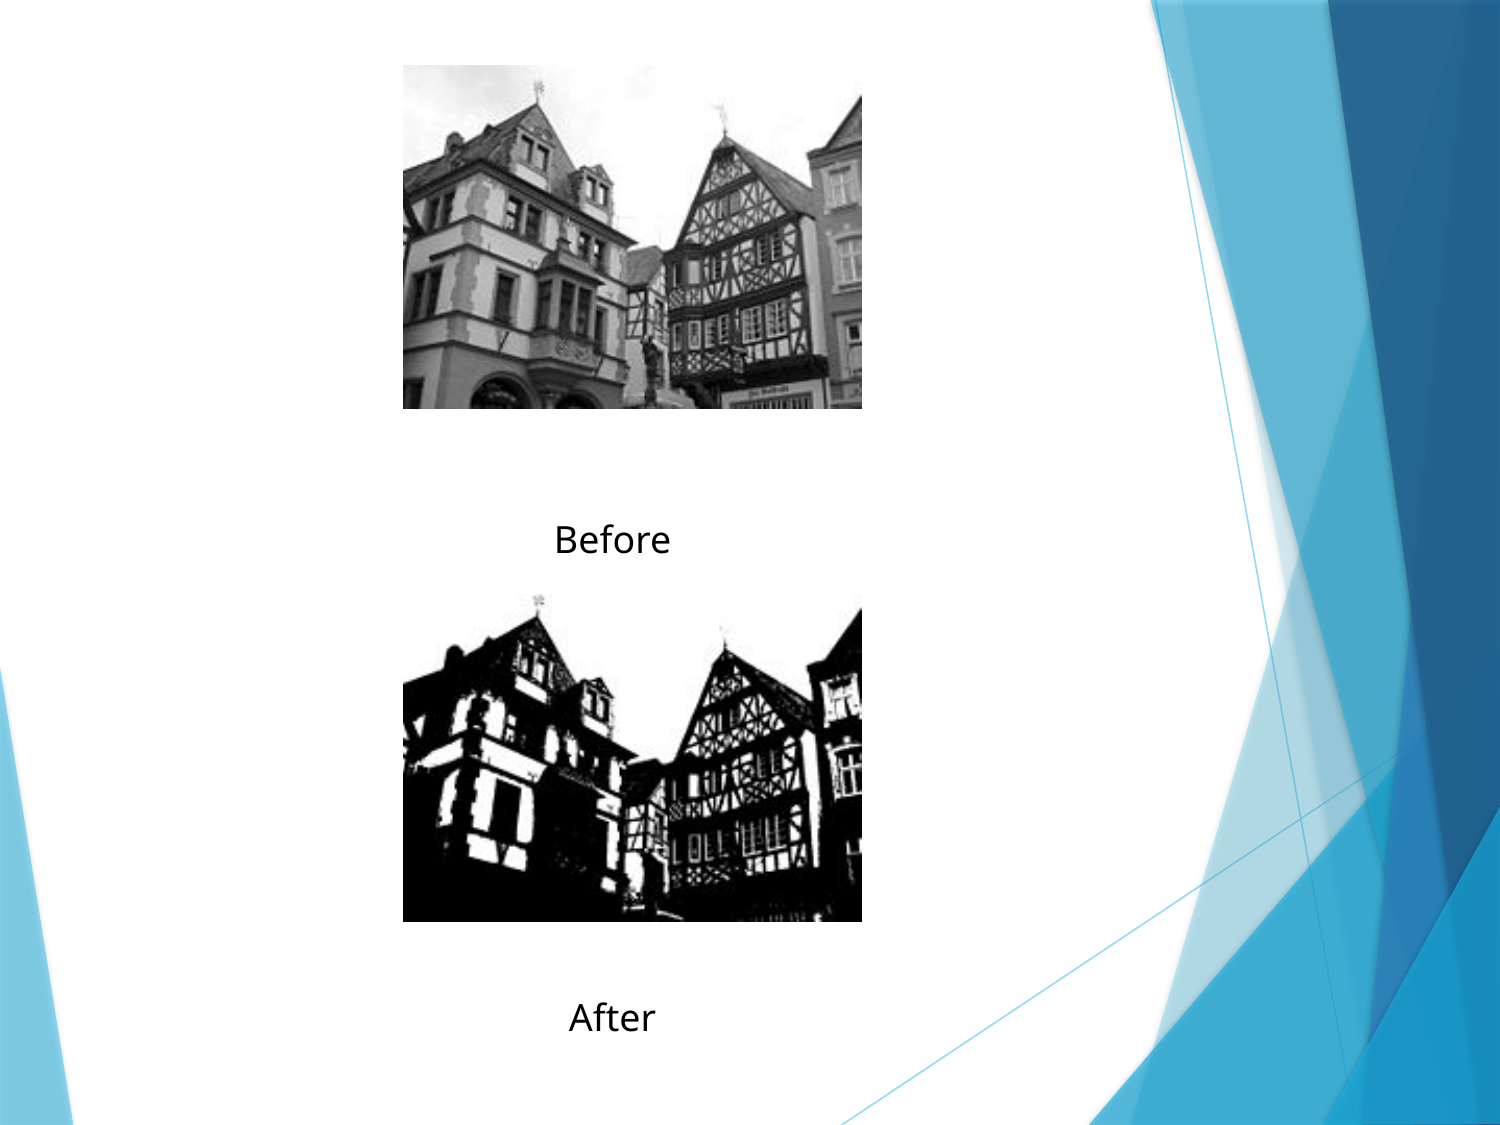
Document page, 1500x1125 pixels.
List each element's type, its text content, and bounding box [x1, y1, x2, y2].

picture [402, 577, 862, 923]
text_box After [554, 986, 672, 1046]
text_box Before [539, 508, 687, 569]
picture [402, 64, 862, 410]
